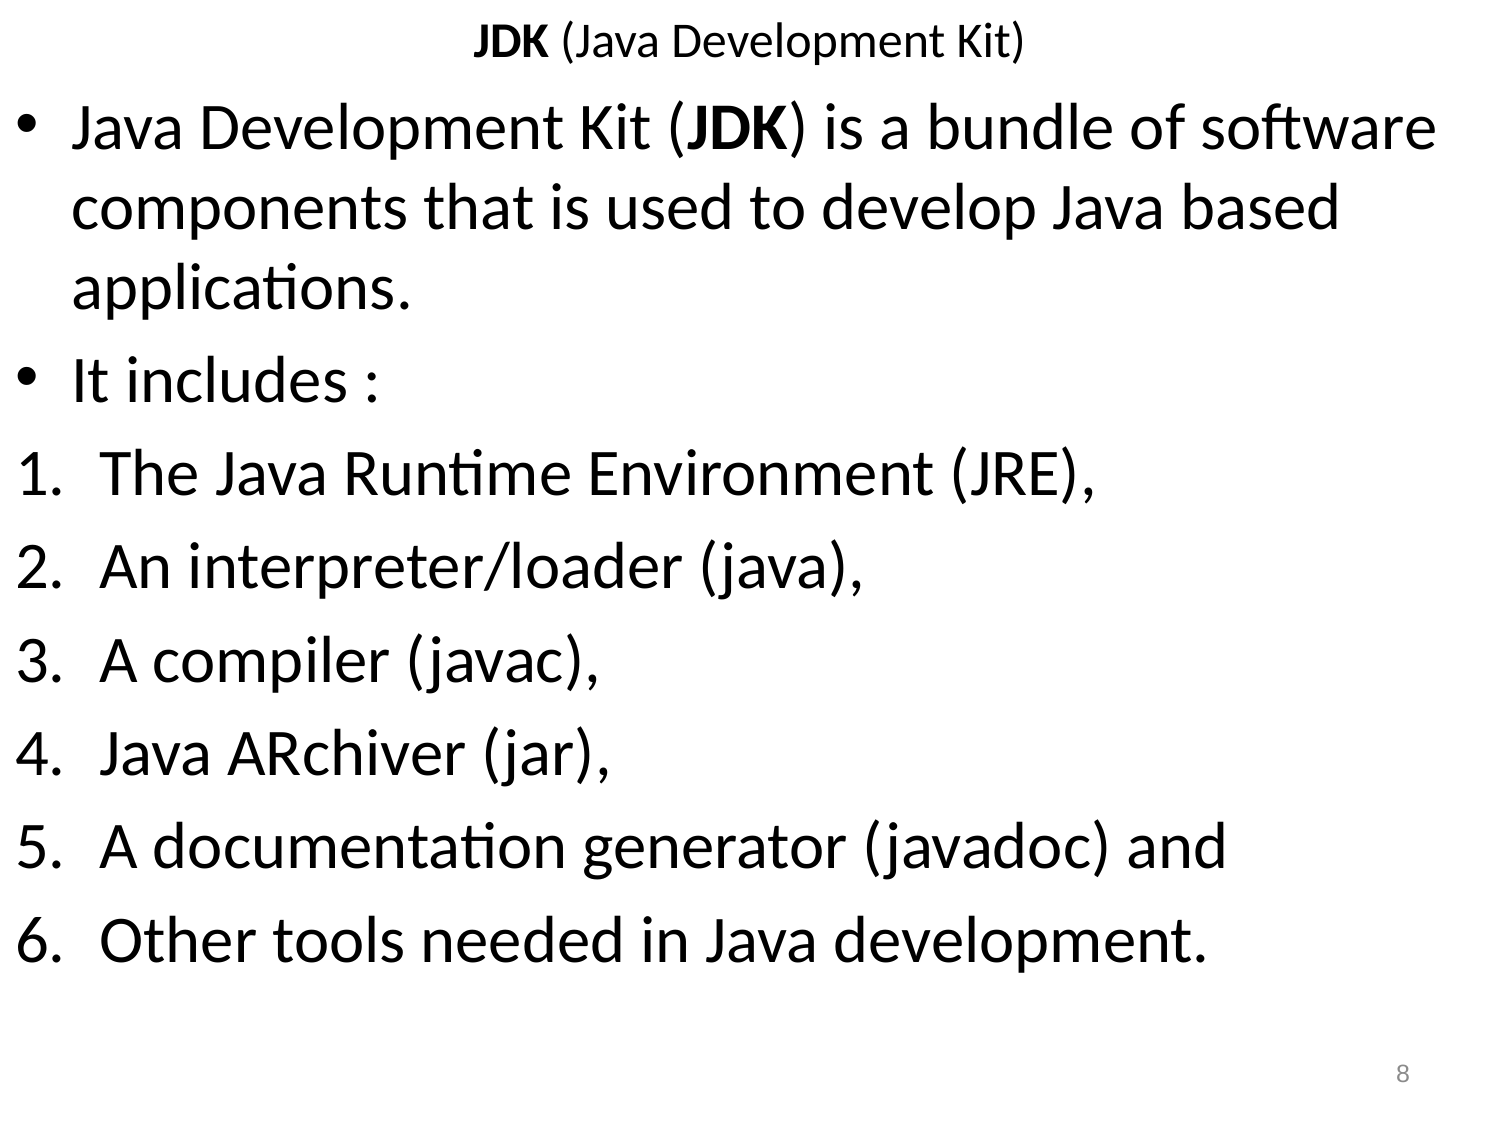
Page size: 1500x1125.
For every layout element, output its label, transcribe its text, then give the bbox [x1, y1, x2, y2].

slide_number 8 [1074, 1042, 1425, 1103]
title JDK (Java Development Kit) [75, 0, 1425, 75]
list Java Development Kit (JDK) is a bundle of software components that is used to develop Java based applications. It includes : The Java Runtime Environment (JRE), An interpreter/loader (java), A compiler (javac), Java ARchiver (jar), A documentation generator (javadoc) and Other tools needed in Java development. [0, 75, 1500, 1025]
